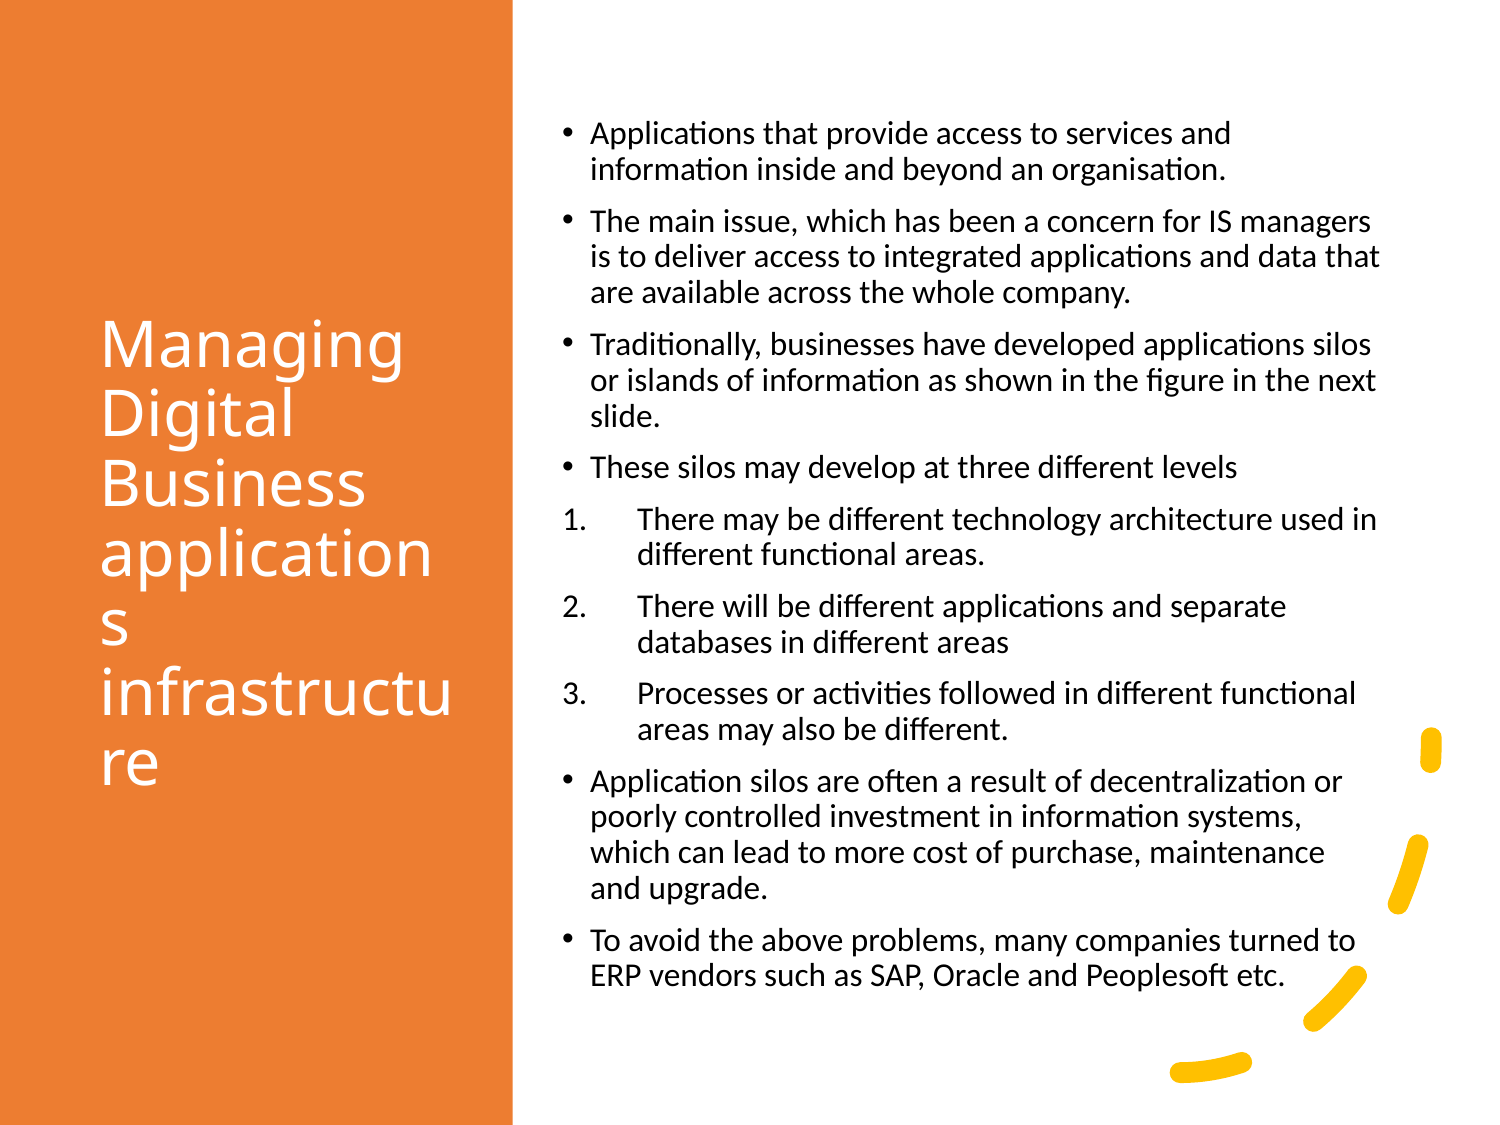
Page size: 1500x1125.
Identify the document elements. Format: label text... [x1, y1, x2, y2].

list Applications that provide access to services and information inside and beyond an organisation. The main issue, which has been a concern for IS managers is to deliver access to integrated applications and data that are available across the whole company. Traditionally, businesses have developed applications silos or islands of information as shown in the figure in the next slide. These silos may develop at three different levels There may be different technology architecture used in different functional areas. There will be different applications and separate databases in different areas Processes or activities followed in different functional areas may also be different. Application silos are often a result of decentralization or poorly controlled investment in information systems, which can lead to more cost of purchase, maintenance and upgrade. To avoid the above problems, many companies turned to ERP vendors such as SAP, Oracle and Peoplesoft etc. [547, 97, 1397, 1014]
text_box [1397, 737, 1432, 907]
text_box [1179, 1014, 1323, 1074]
text_box [0, 0, 514, 1125]
text_box [514, 0, 1500, 1125]
title Managing Digital Business applications infrastructure [84, 97, 479, 1014]
